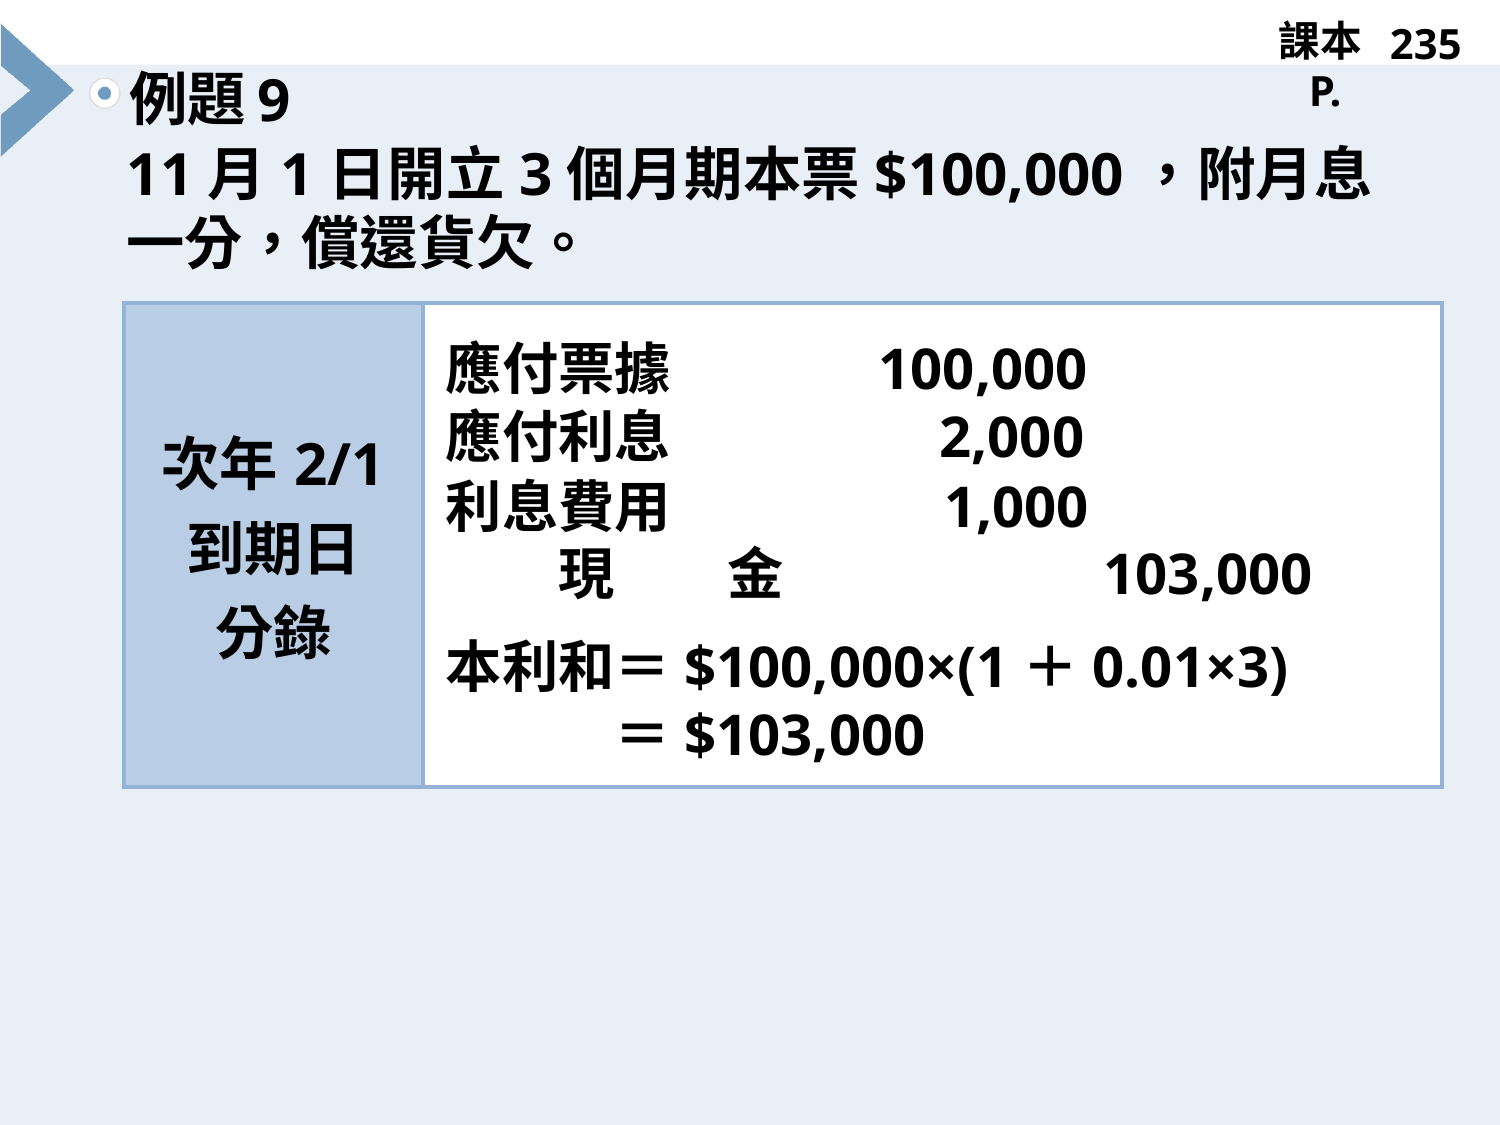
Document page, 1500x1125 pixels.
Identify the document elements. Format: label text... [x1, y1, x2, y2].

table_header [425, 305, 1440, 785]
table_header 次年2/1 到期日 分錄 [126, 305, 421, 785]
list 235 [1374, 10, 1495, 57]
text_box 應付票據 100,000 應付利息 2,000 利息費用 1,000 現 金 103,000 本利和＝$100,000×(1＋0.01×3) ＝$103,000 [430, 326, 1388, 774]
title 9 [241, 55, 385, 129]
picture [0, 23, 155, 162]
picture [143, 76, 151, 101]
text_box 11月1日開立3個月期本票$100,000，附月息一分，償還貨欠。 [112, 129, 1388, 284]
